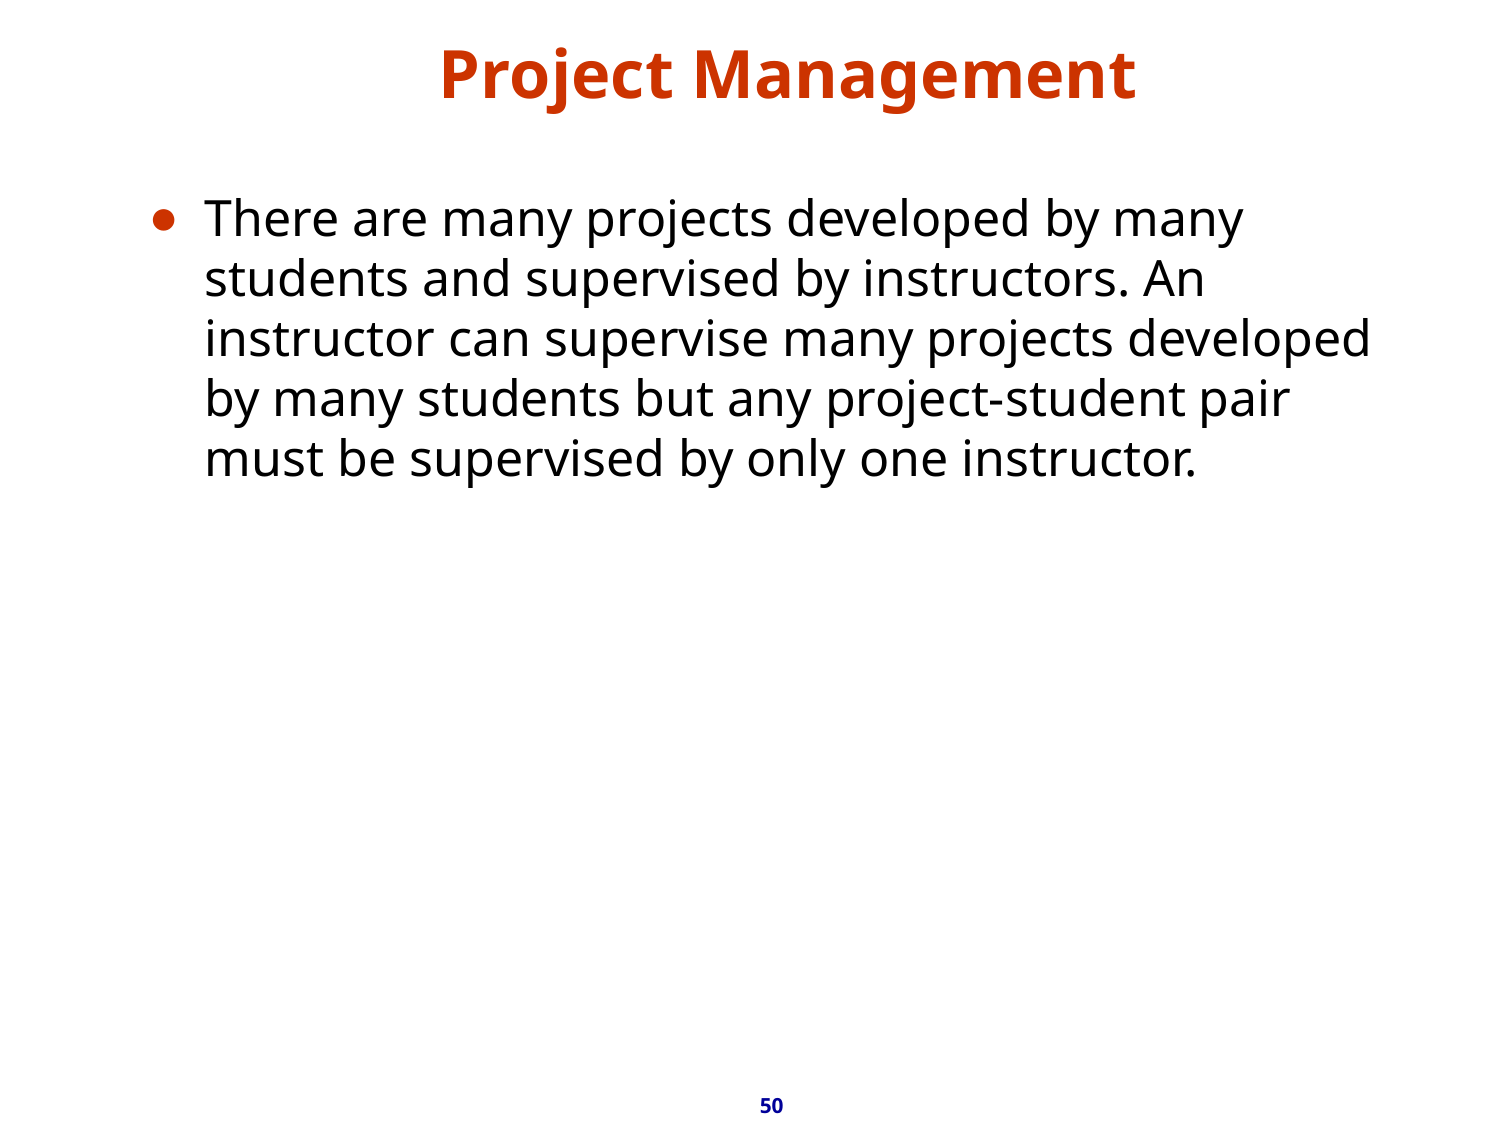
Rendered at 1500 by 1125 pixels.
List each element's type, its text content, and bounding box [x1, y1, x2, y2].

title Project Management [126, 19, 1451, 120]
list There are many projects developed by many students and supervised by instructors. An instructor can supervise many projects developed by many students but any project-student pair must be supervised by only one instructor. [133, 179, 1391, 984]
